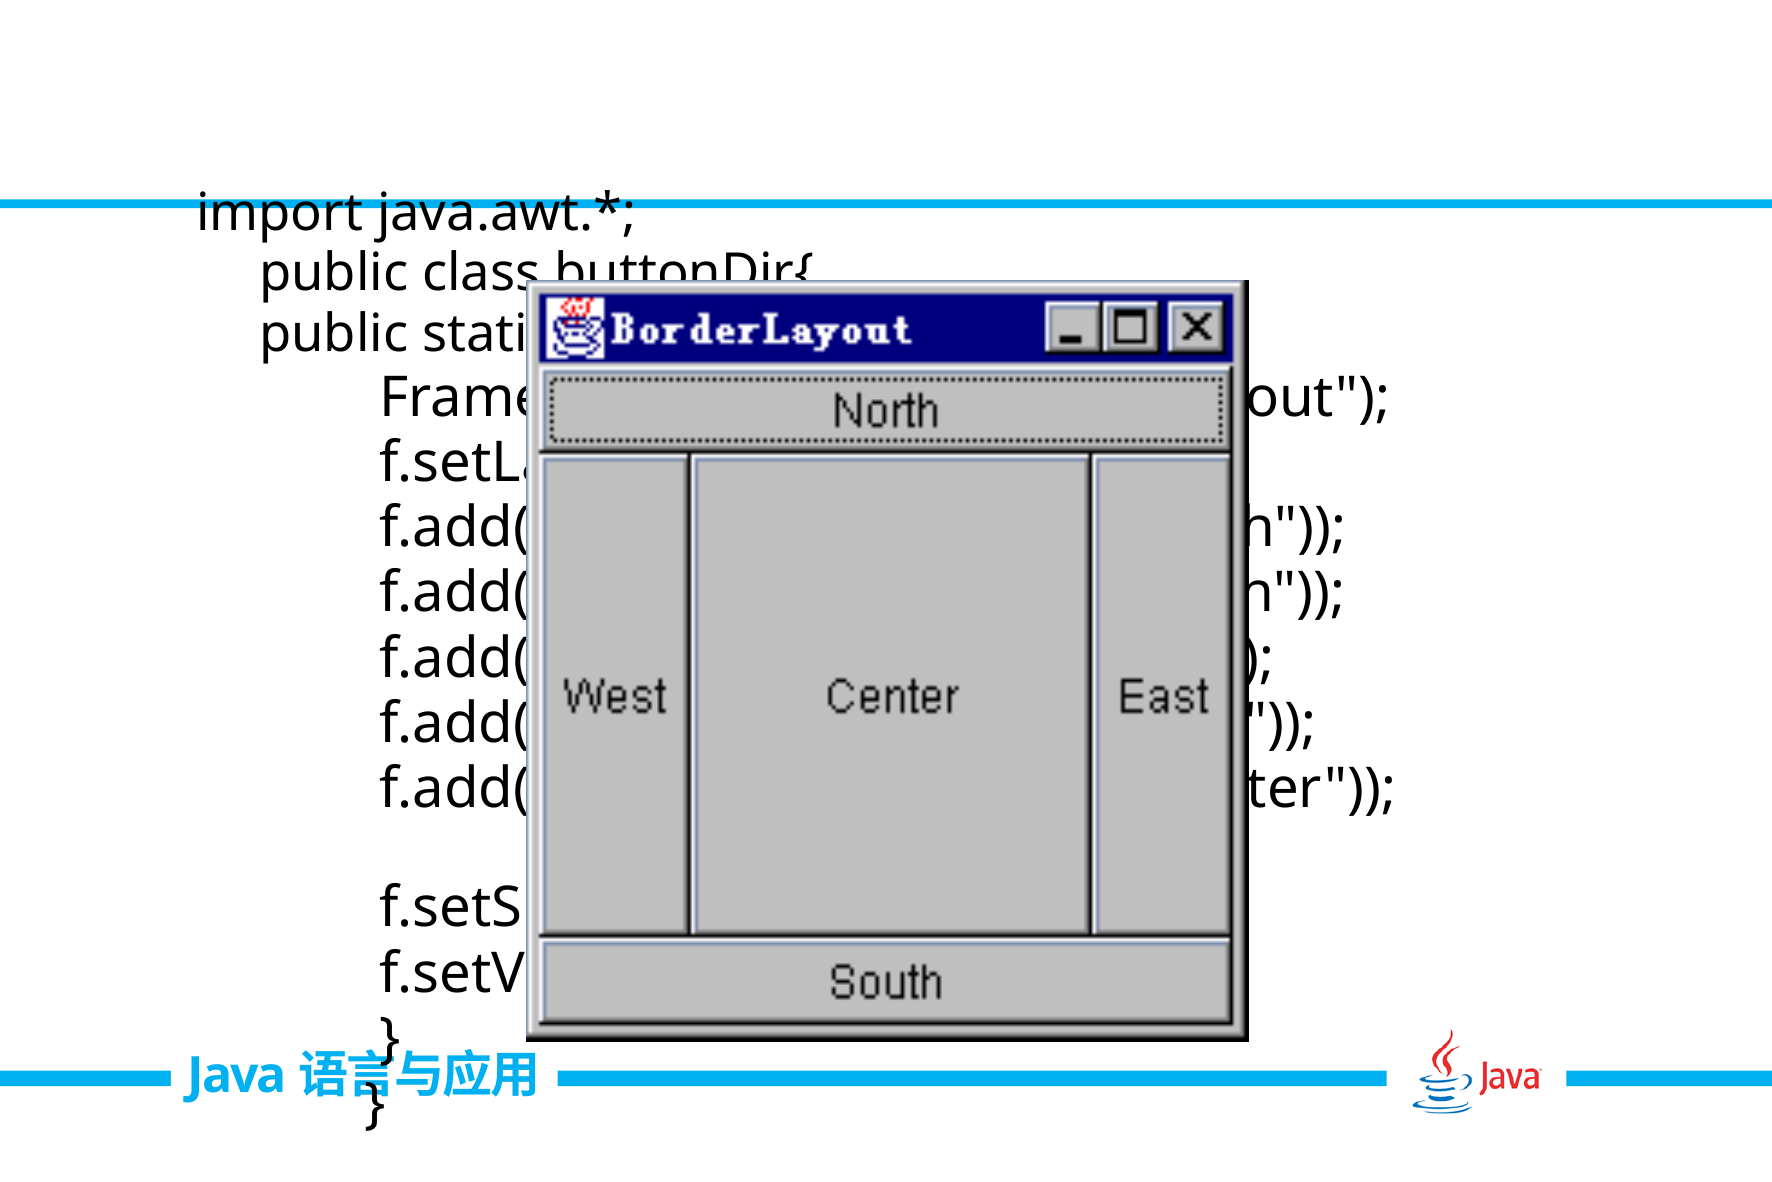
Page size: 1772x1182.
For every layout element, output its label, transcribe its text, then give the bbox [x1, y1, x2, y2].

picture [1386, 1019, 1567, 1117]
picture [526, 280, 1249, 1043]
list import java.awt.*; public class buttonDir{ public static void main(String args[]){ Frame f = new Frame("BorderLayout"); f.setLayout(new BorderLayout()); f.add("North", new Button("North")); f.add("South", new Button("South")); f.add("East", new Button("East")); f.add("West", new Button("West")); f.add("Center", new Button("Center")); f.setSize(200,200); f.setVisible(true); } } [178, 180, 1519, 1087]
